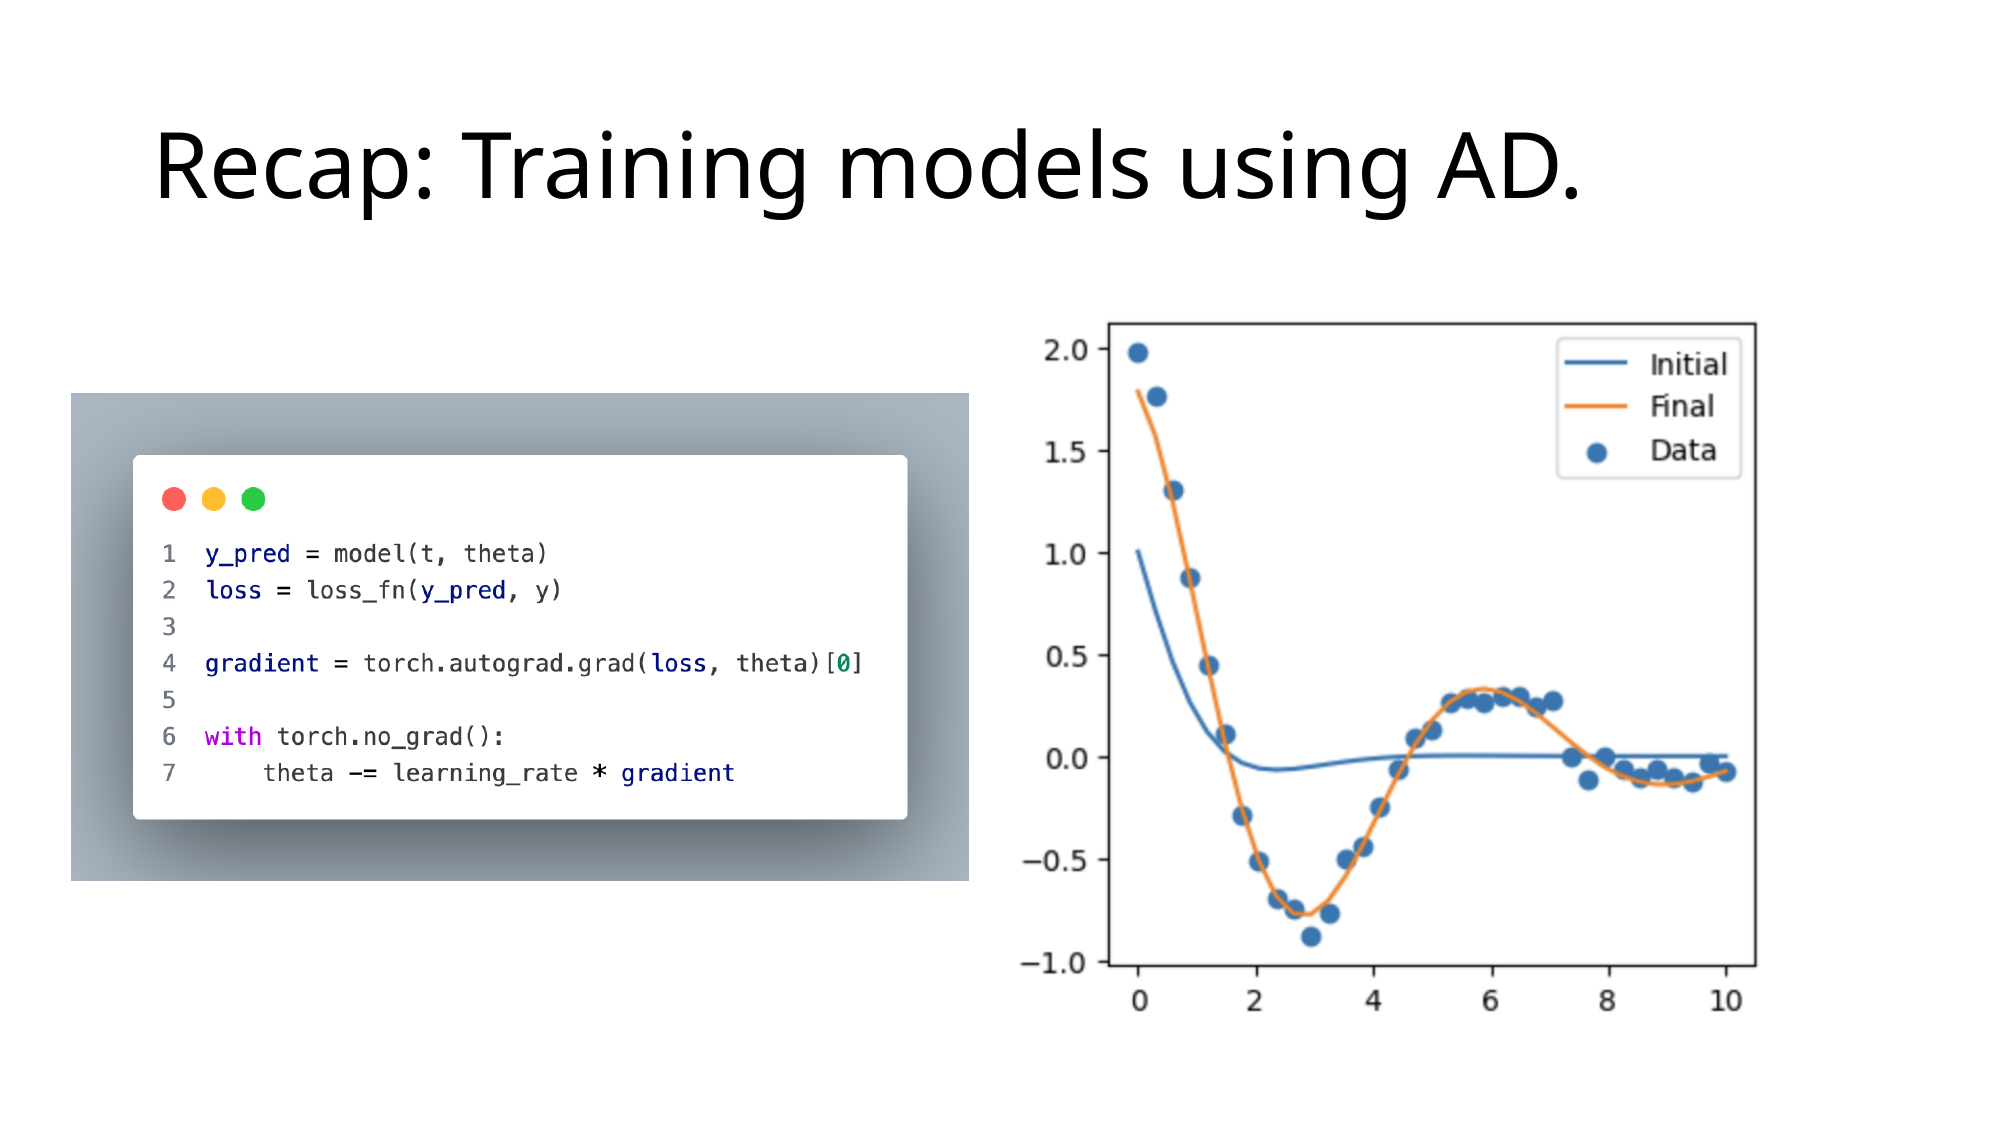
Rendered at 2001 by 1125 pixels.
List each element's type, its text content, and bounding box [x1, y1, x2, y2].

picture [71, 392, 970, 881]
picture [1011, 304, 1792, 1066]
title Recap: Training models using AD. [137, 59, 1863, 278]
